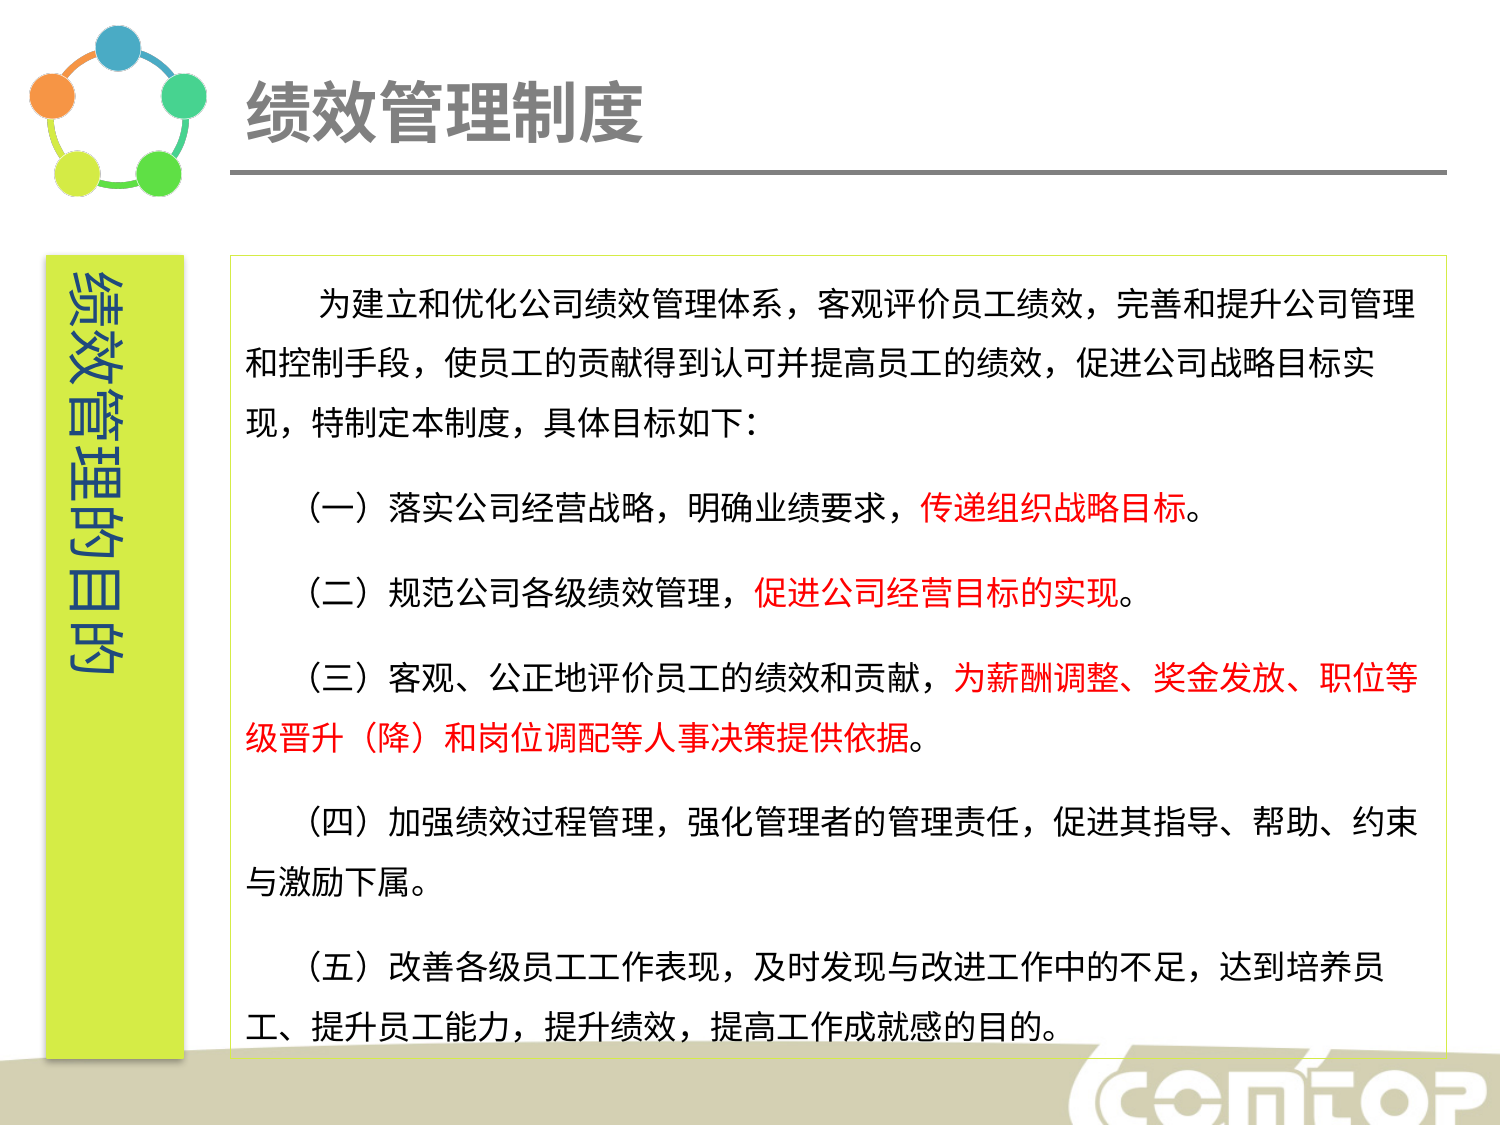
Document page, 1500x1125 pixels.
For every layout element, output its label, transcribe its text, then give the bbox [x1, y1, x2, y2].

text_box 绩效管理的目的 [46, 255, 184, 1059]
text_box 为建立和优化公司绩效管理体系，客观评价员工绩效，完善和提升公司管理和控制手段，使员工的贡献得到认可并提高员工的绩效，促进公司战略目标实现，特制定本制度，具体目标如下： （一）落实公司经营战略，明确业绩要求，传递组织战略目标。 （二）规范公司各级绩效管理，促进公司经营目标的实现。 （三）客观、公正地评价员工的绩效和贡献，为薪酬调整、奖金发放、职位等级晋升（降）和岗位调配等人事决策提供依据。 （四）加强绩效过程管理，强化管理者的管理责任，促进其指导、帮助、约束与激励下属。 （五）改善各级员工工作表现，及时发现与改进工作中的不足，达到培养员工、提升员工能力，提升绩效，提高工作成就感的目的。 [230, 255, 1447, 1059]
picture [0, 0, 1500, 1125]
text_box 绩效管理制度 [230, 62, 1447, 158]
